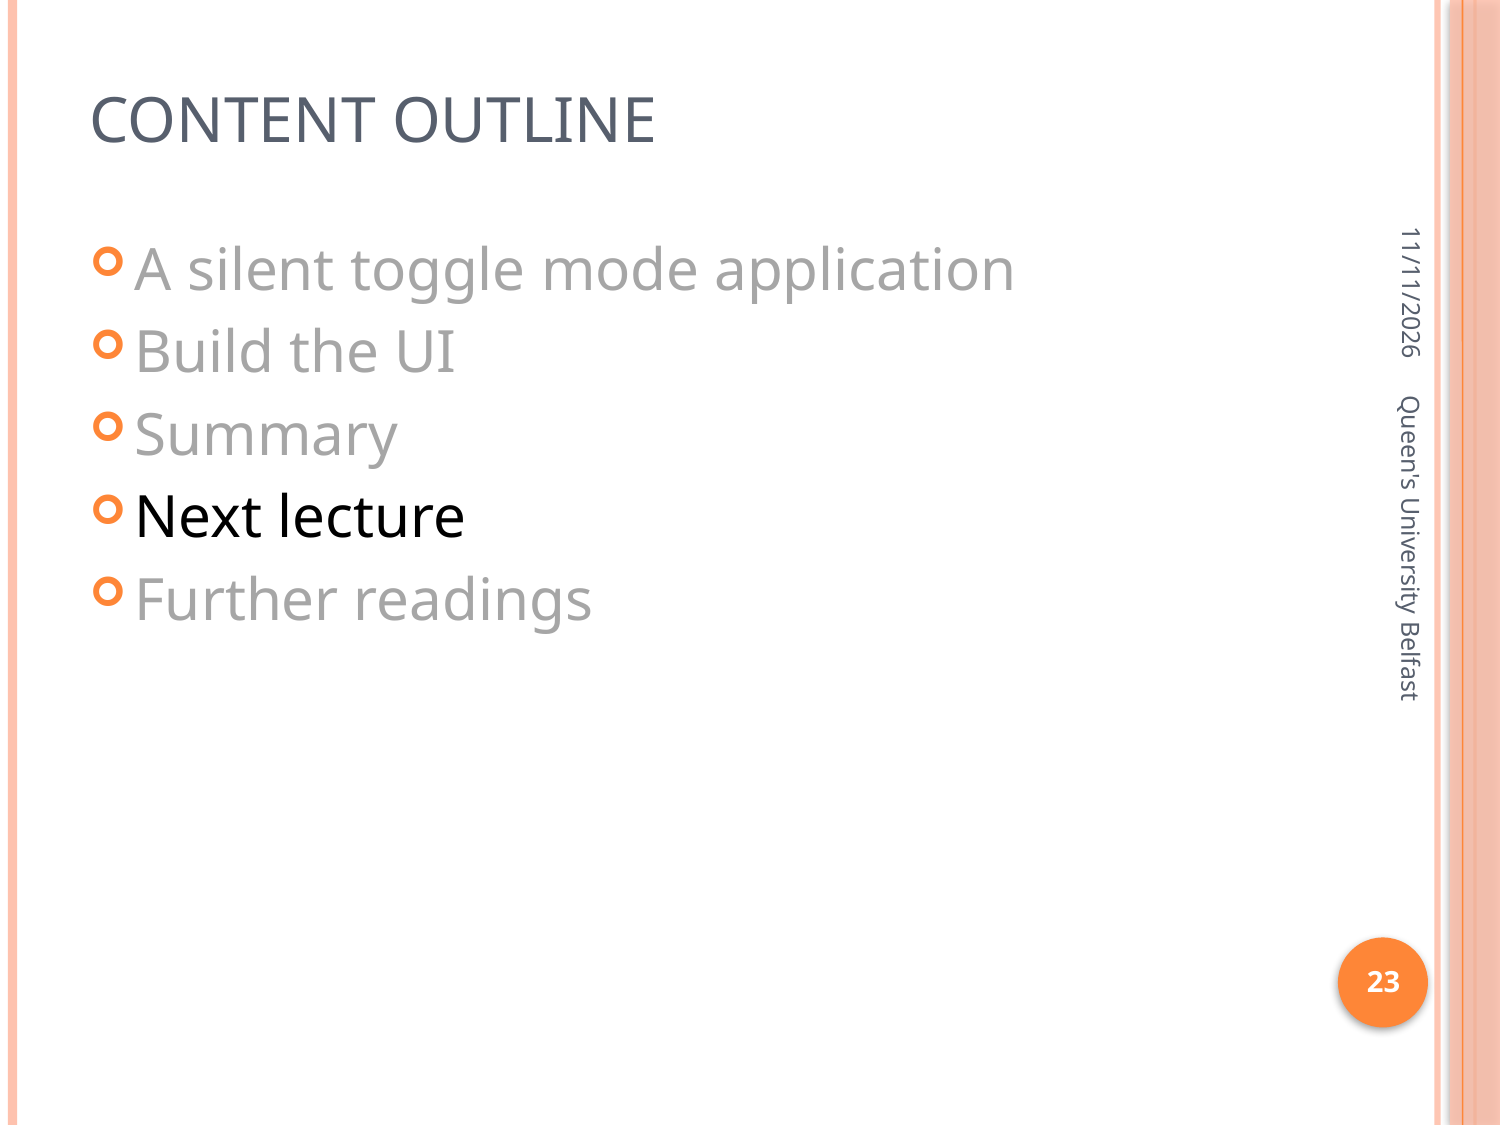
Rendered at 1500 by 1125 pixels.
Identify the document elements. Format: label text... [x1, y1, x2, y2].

list A silent toggle mode application Build the UI Summary Next lecture Further readings [75, 224, 1300, 1062]
title Content outline [75, 45, 1300, 163]
footer Queen's University Belfast [1379, 380, 1440, 906]
slide_number 23 [1333, 940, 1434, 1027]
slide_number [1378, 43, 1442, 374]
